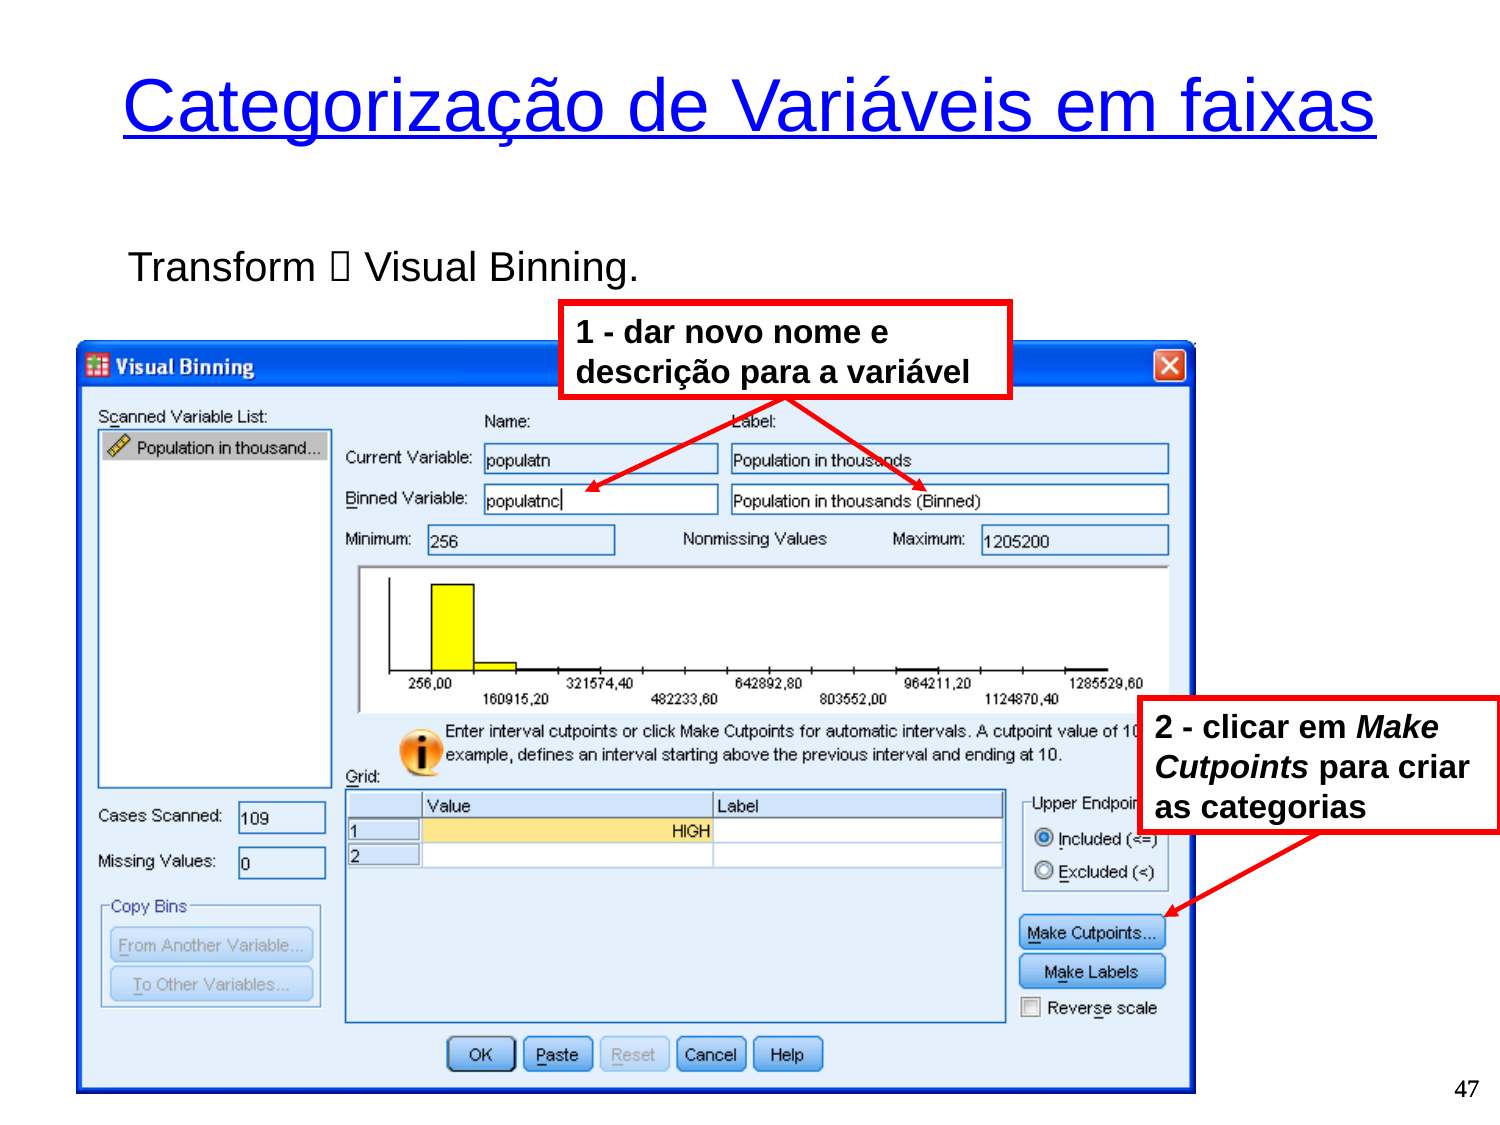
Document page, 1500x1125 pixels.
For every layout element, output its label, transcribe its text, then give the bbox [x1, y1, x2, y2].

list Transform  Visual Binning. [112, 231, 1388, 338]
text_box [1163, 833, 1320, 918]
title Categorização de Variáveis em faixas [75, 7, 1425, 195]
picture [76, 340, 1196, 1095]
text_box 1 - dar novo nome e descrição para a variável [560, 302, 1010, 339]
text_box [785, 398, 928, 492]
text_box 47 [1144, 1057, 1495, 1118]
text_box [584, 398, 783, 492]
text_box 2 - clicar em Make Cutpoints para criar as categorias [1199, 697, 1500, 833]
